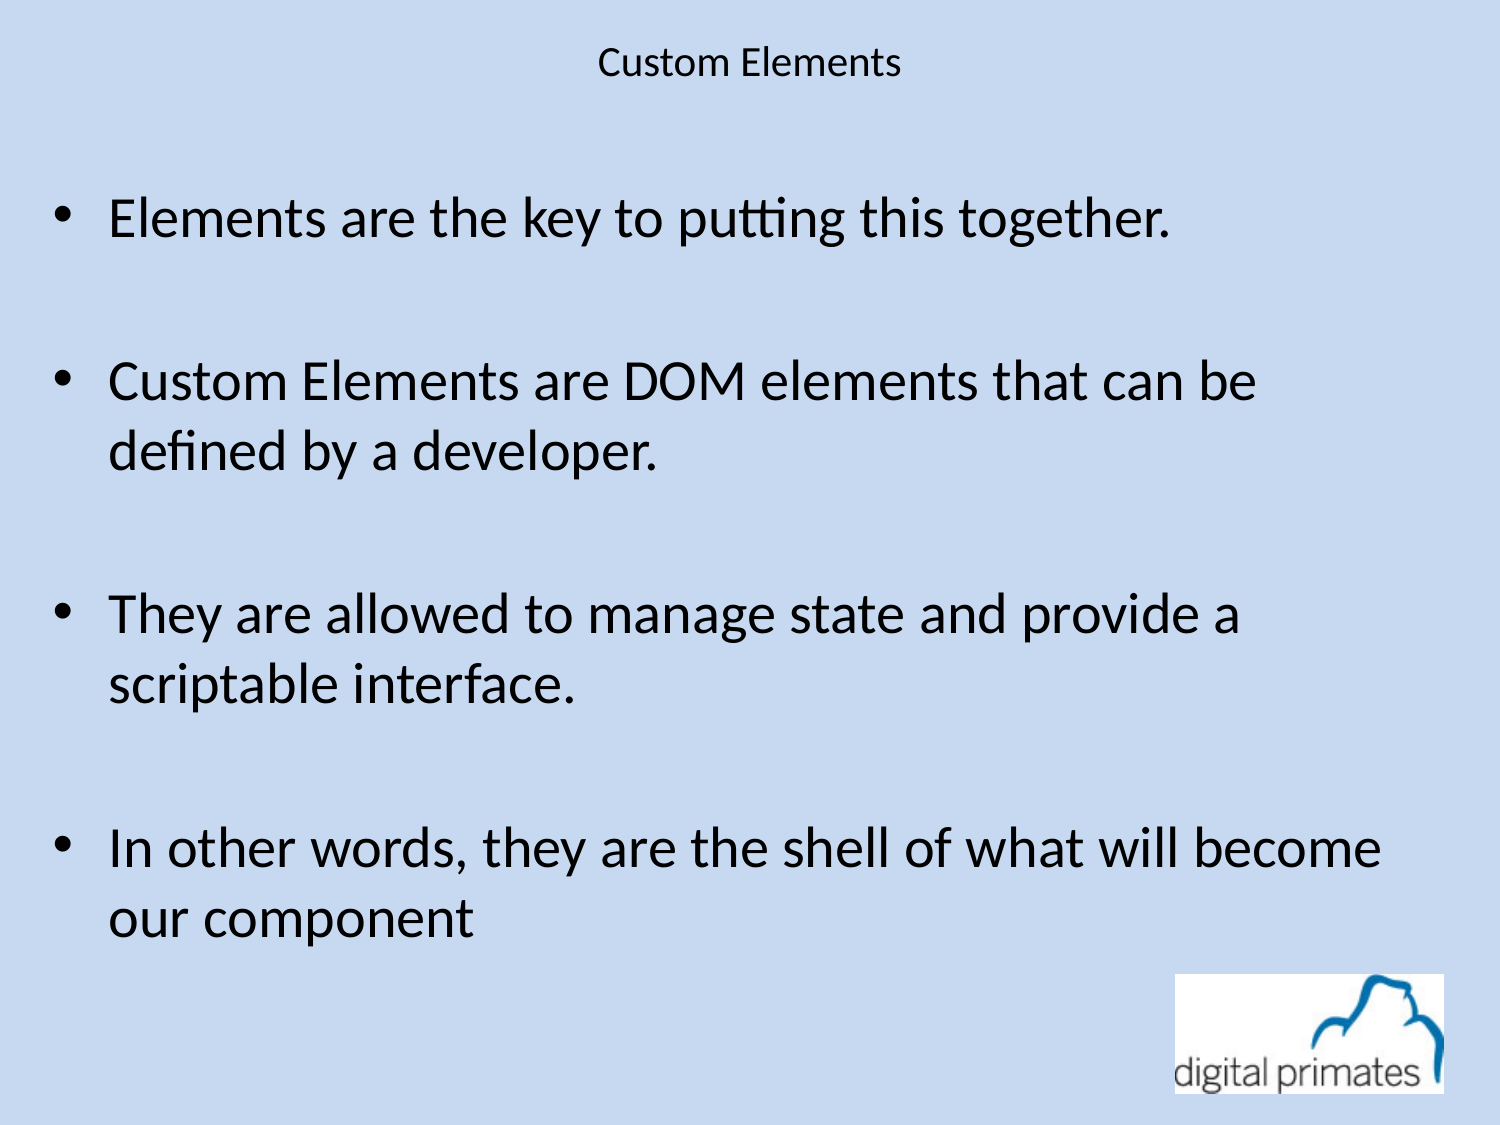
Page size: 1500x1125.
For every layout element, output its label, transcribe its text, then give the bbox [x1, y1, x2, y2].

title Custom Elements [37, 25, 1463, 94]
picture [1175, 1022, 1444, 1094]
list Elements are the key to putting this together. Custom Elements are DOM elements that can be defined by a developer. They are allowed to manage state and provide a scriptable interface. In other words, they are the shell of what will become our component [37, 171, 1463, 1022]
